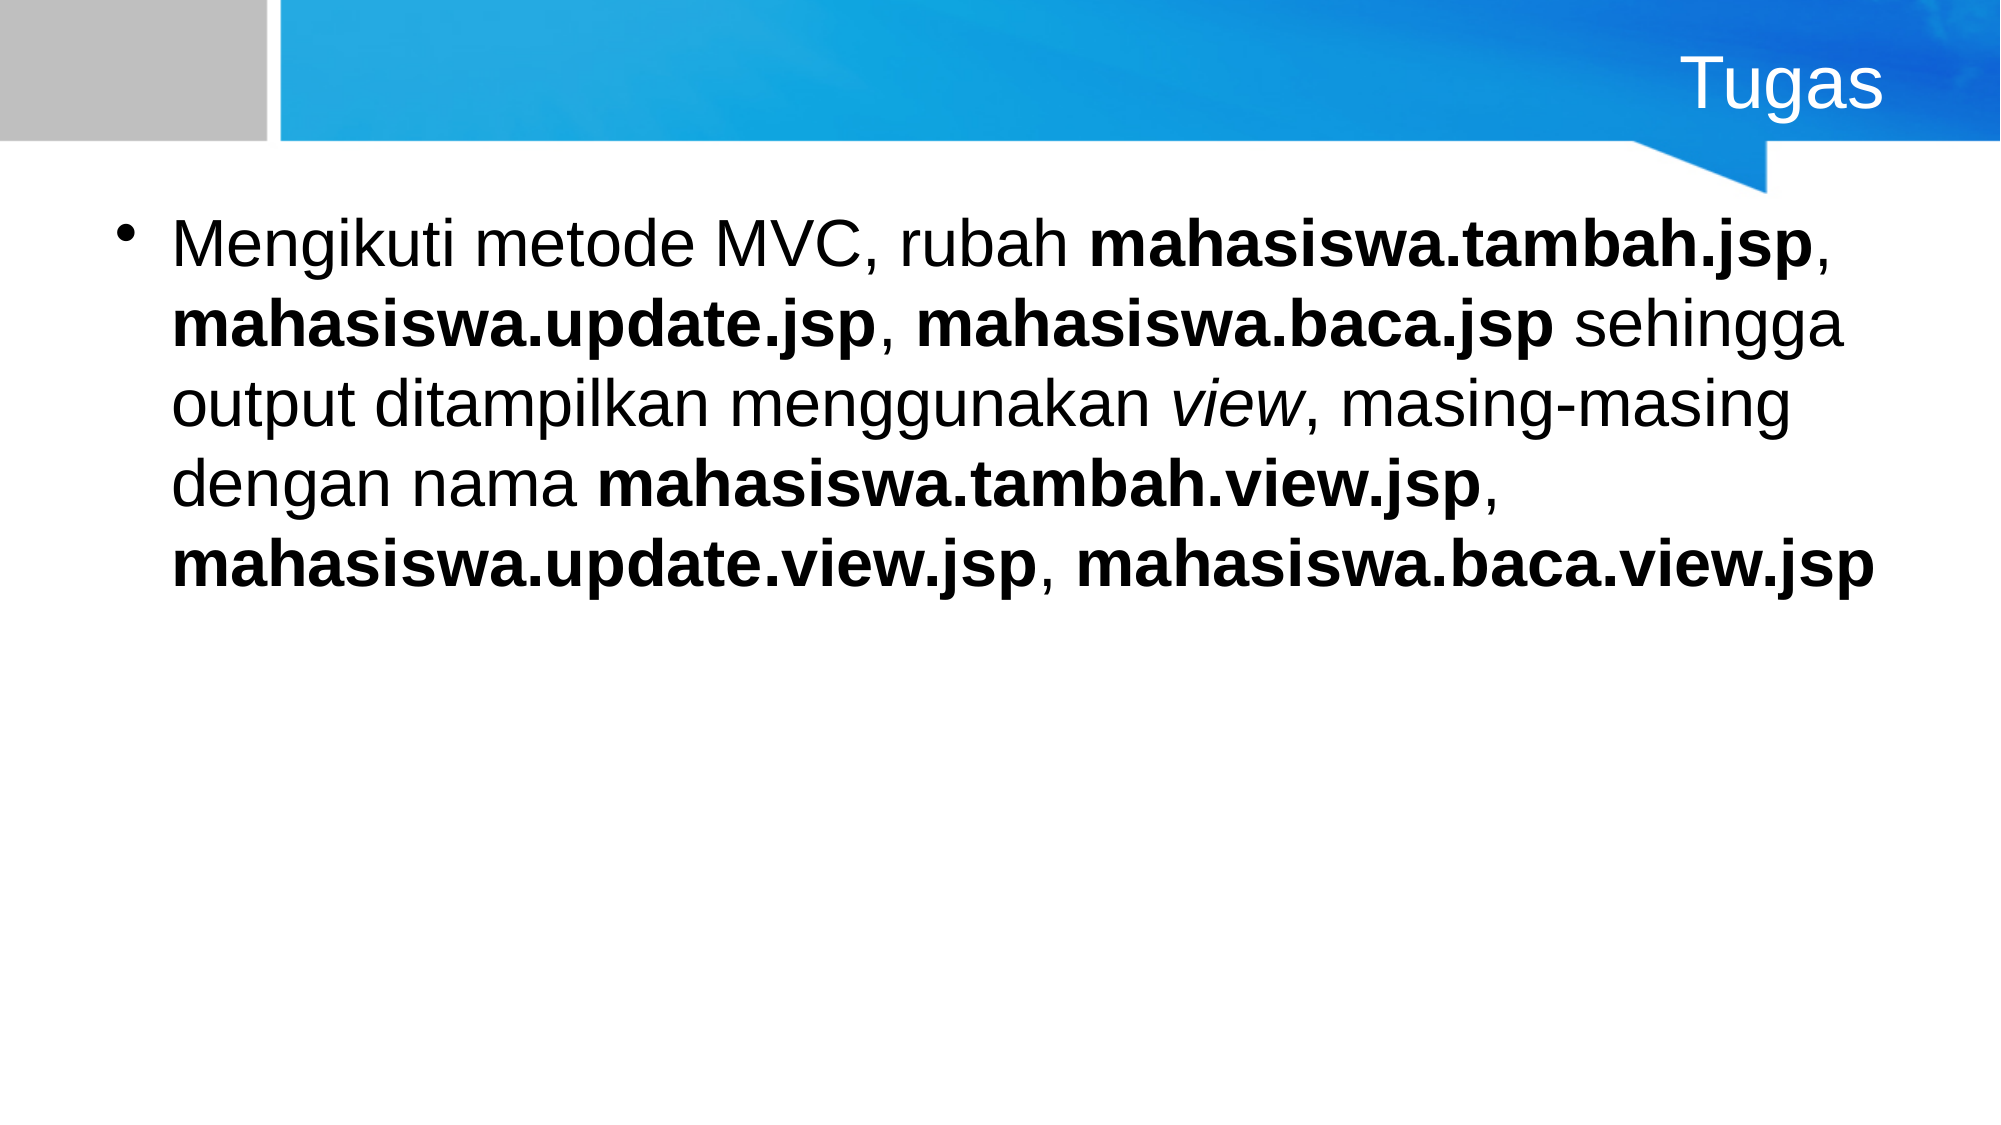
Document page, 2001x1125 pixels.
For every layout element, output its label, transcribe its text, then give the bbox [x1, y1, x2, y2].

title Tugas [99, 30, 1901, 127]
picture [0, 0, 2000, 1125]
list Mengikuti metode MVC, rubah mahasiswa.tambah.jsp, mahasiswa.update.jsp, mahasiswa.baca.jsp sehingga output ditampilkan menggunakan view, masing-masing dengan nama mahasiswa.tambah.view.jsp, mahasiswa.update.view.jsp, mahasiswa.baca.view.jsp [99, 192, 1901, 1006]
